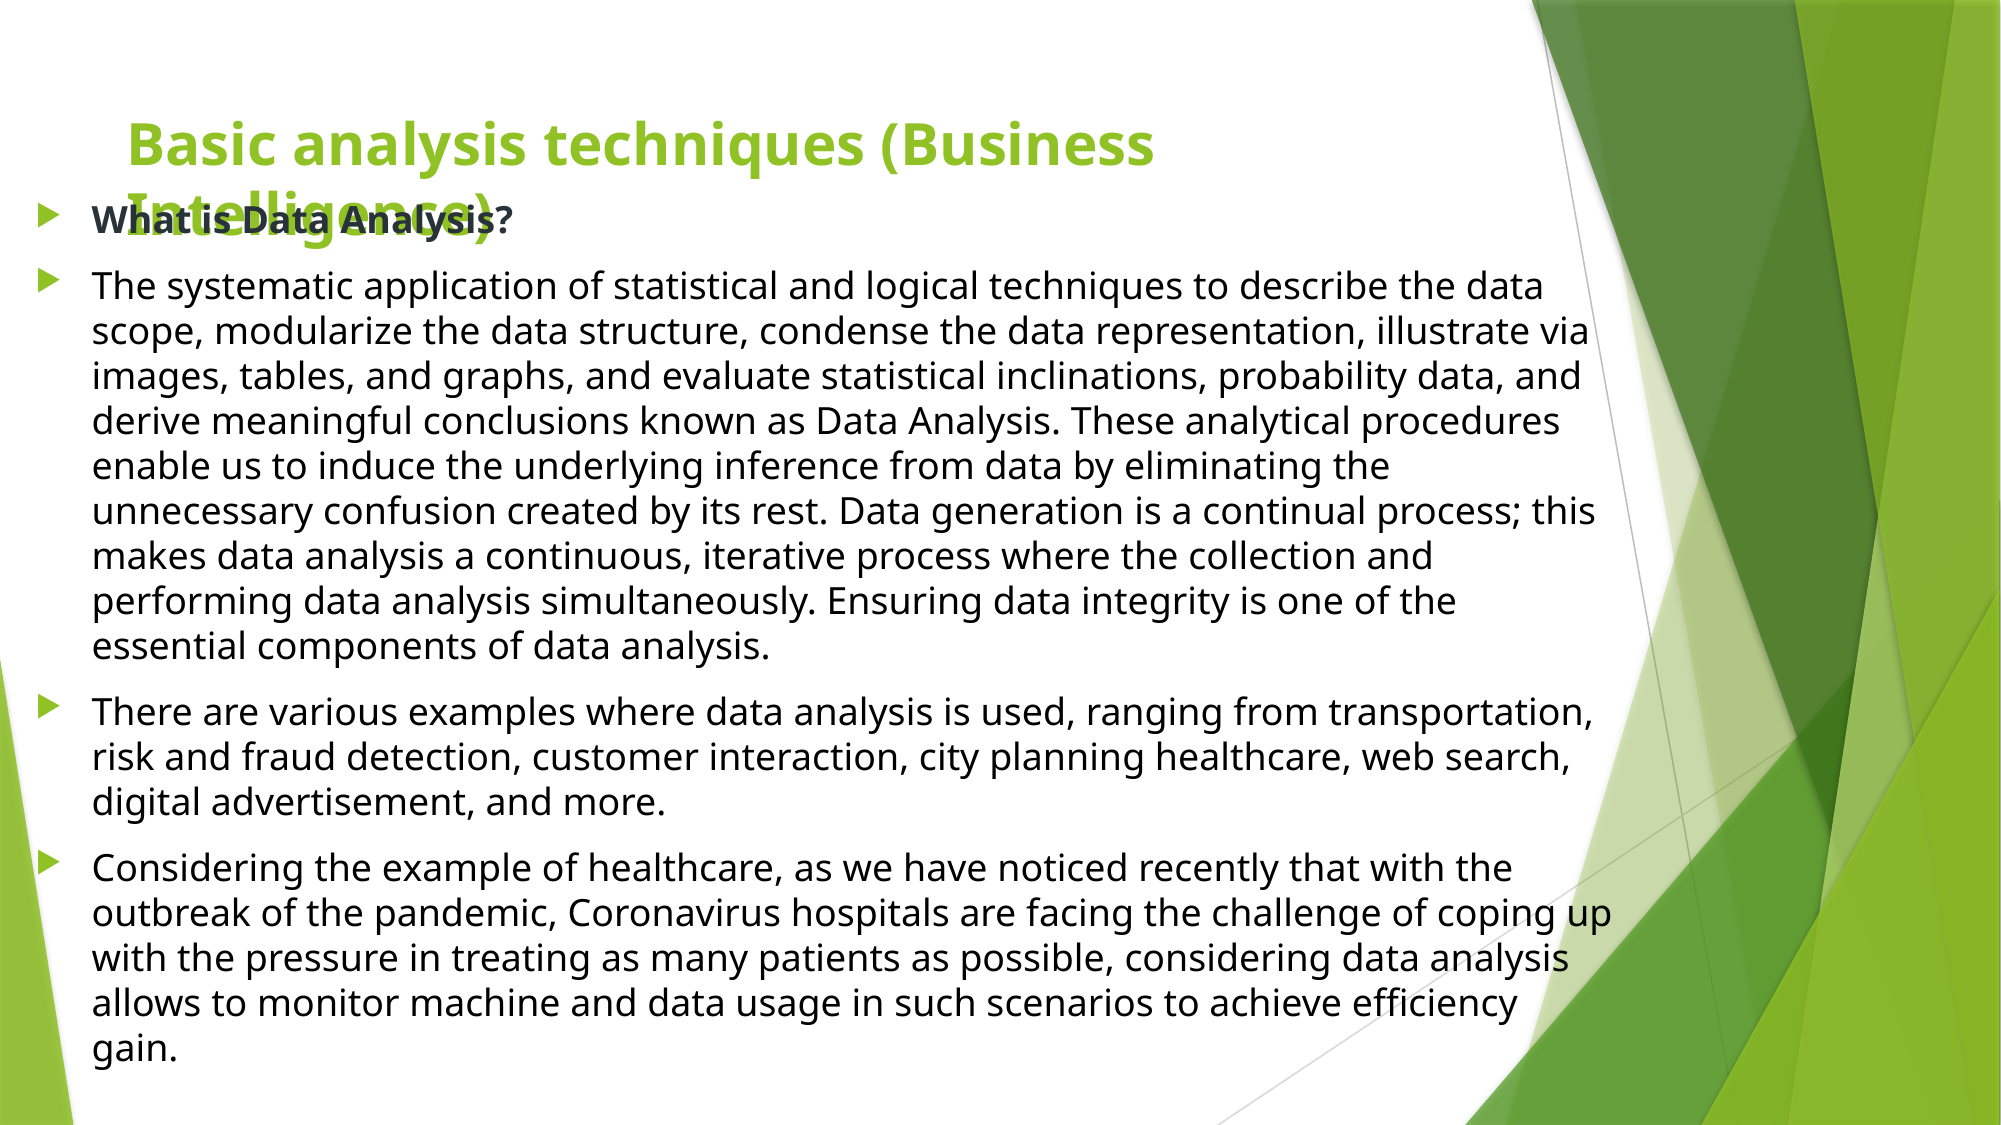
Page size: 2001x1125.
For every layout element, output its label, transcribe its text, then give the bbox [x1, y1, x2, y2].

title Basic analysis techniques (Business Intelligence) [111, 99, 1522, 188]
list What is Data Analysis? The systematic application of statistical and logical techniques to describe the data scope, modularize the data structure, condense the data representation, illustrate via images, tables, and graphs, and evaluate statistical inclinations, probability data, and derive meaningful conclusions known as Data Analysis. These analytical procedures enable us to induce the underlying inference from data by eliminating the unnecessary confusion created by its rest. Data generation is a continual process; this makes data analysis a continuous, iterative process where the collection and performing data analysis simultaneously. Ensuring data integrity is one of the essential components of data analysis. There are various examples where data analysis is used, ranging from transportation, risk and fraud detection, customer interaction, city planning healthcare, web search, digital advertisement, and more. Considering the example of healthcare, as we have noticed recently that with the outbreak of the pandemic, Coronavirus hospitals are facing the challenge of coping up with the pressure in treating as many patients as possible, considering data analysis allows to monitor machine and data usage in such scenarios to achieve efficiency gain. [20, 188, 1639, 1108]
